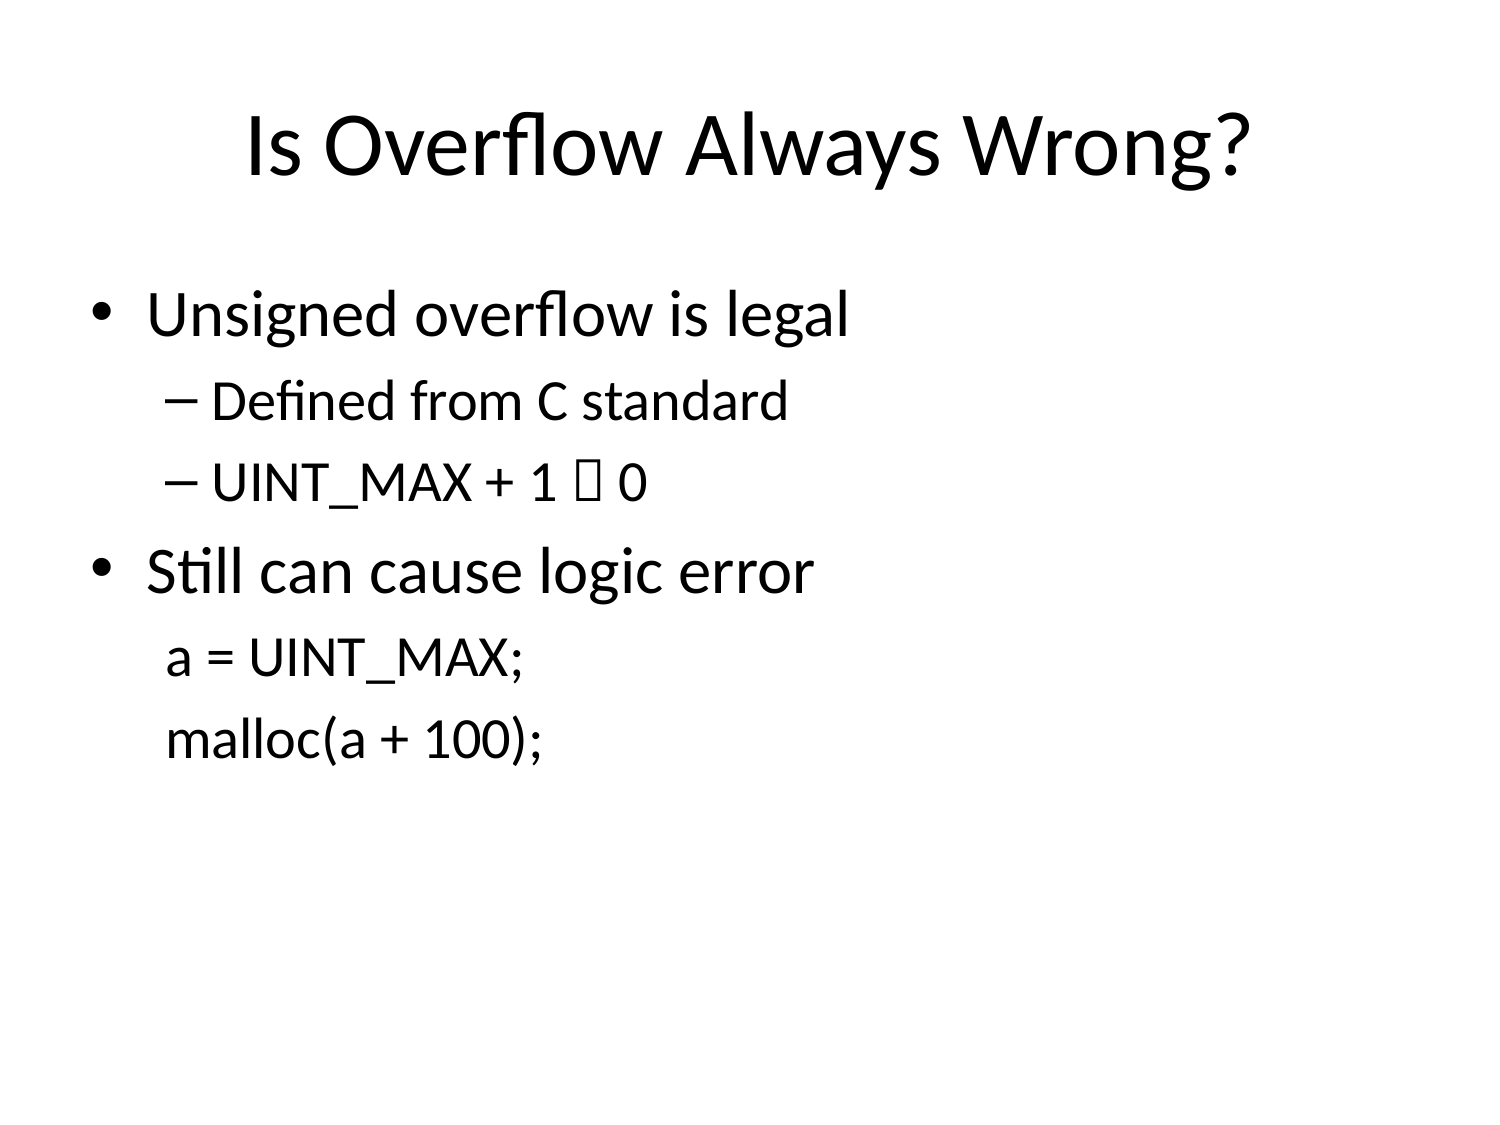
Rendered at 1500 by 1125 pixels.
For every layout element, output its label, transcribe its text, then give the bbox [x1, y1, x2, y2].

title Is Overflow Always Wrong? [75, 45, 1425, 233]
list Unsigned overflow is legal Defined from C standard UINT_MAX + 1  0 Still can cause logic error a = UINT_MAX; malloc(a + 100); [75, 262, 1425, 1005]
